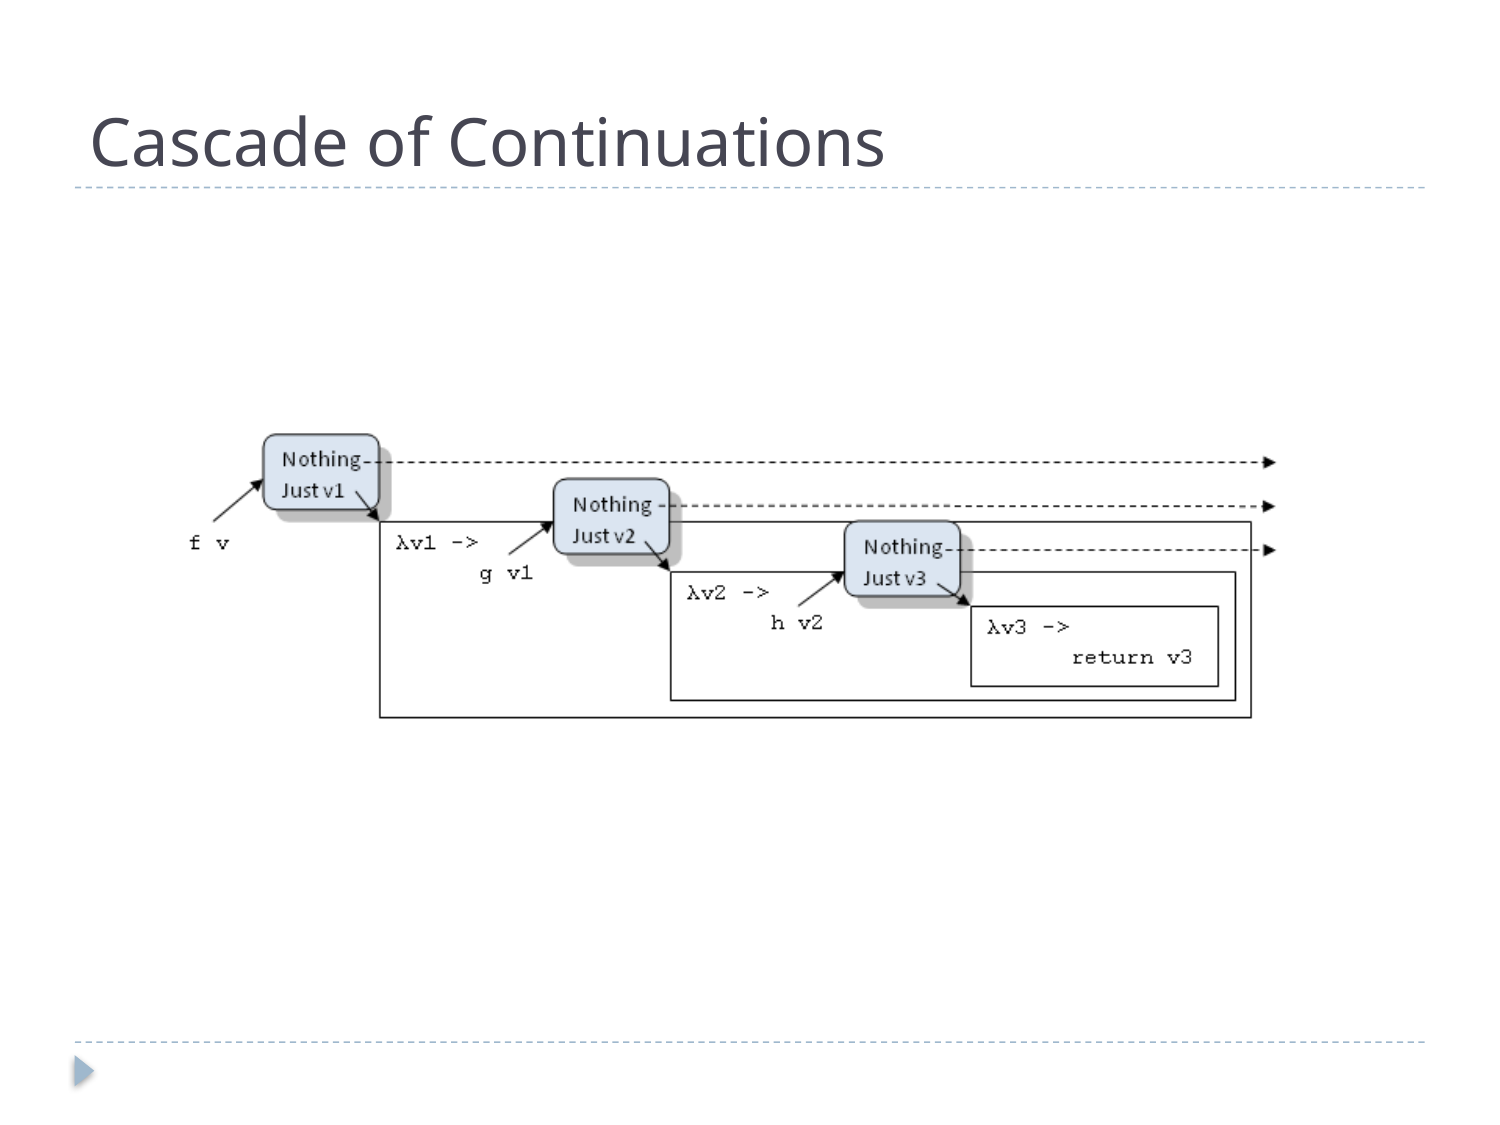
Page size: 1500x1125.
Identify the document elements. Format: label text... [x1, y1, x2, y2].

picture [162, 406, 1310, 761]
title Cascade of Continuations [75, 24, 1425, 188]
